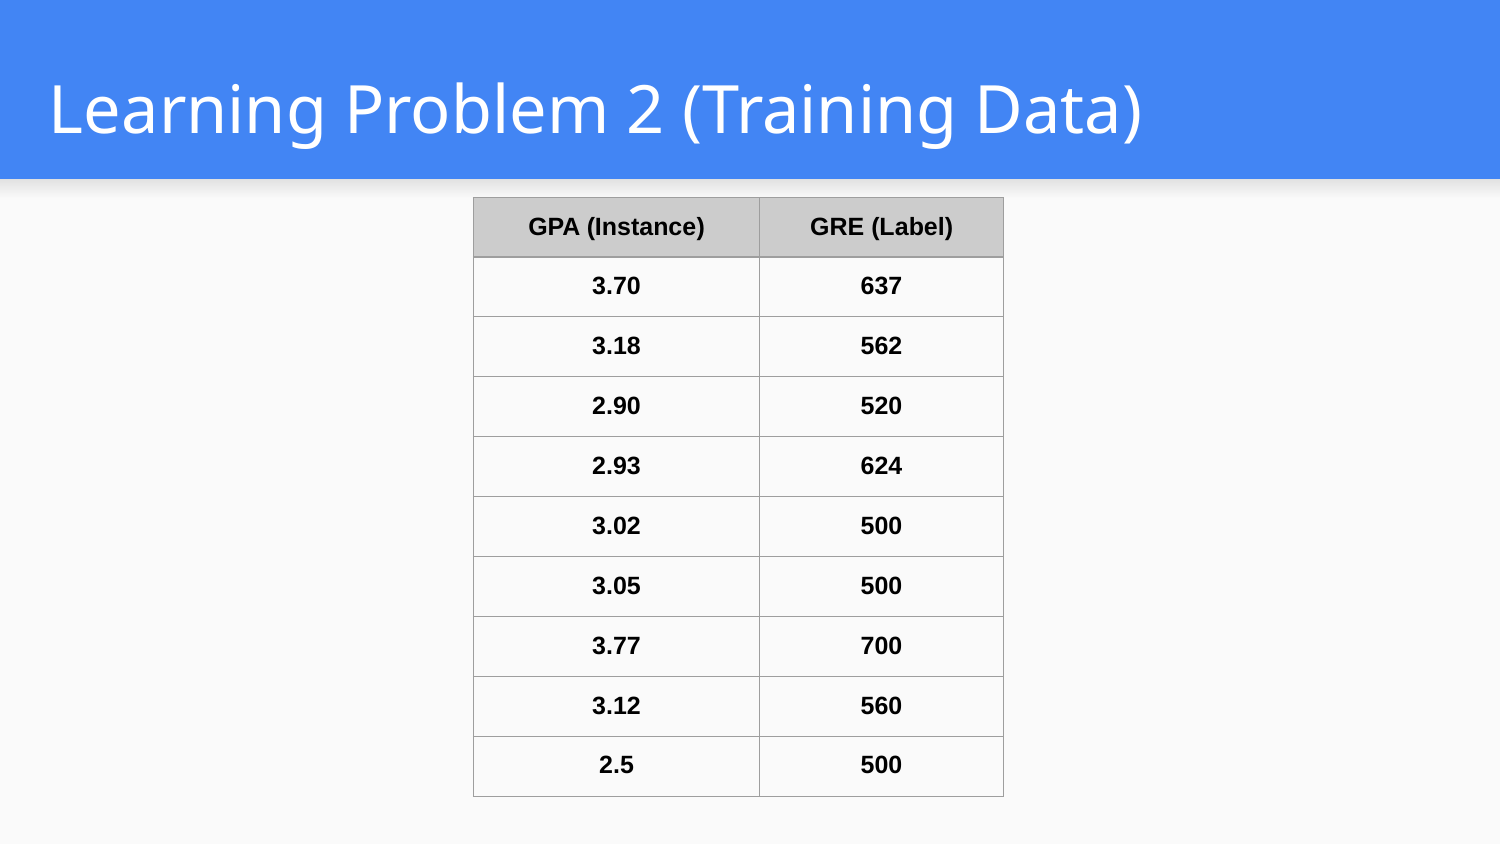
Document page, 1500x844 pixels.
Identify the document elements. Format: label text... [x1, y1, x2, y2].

title Learning Problem 2 (Training Data) [33, 36, 1383, 162]
table_cell 3.18 [474, 317, 759, 376]
table_header GPA (Instance) [474, 198, 759, 256]
table_cell 520 [760, 377, 1003, 436]
table_cell 500 [760, 497, 1003, 556]
table_cell 3.77 [474, 617, 759, 676]
table_cell 2.93 [474, 437, 759, 496]
table_cell 624 [760, 437, 1003, 496]
table_cell 3.70 [474, 258, 759, 316]
table_header GRE (Label) [760, 198, 1003, 256]
table_cell 3.05 [474, 557, 759, 616]
table_cell 3.02 [474, 497, 759, 556]
table_cell 700 [760, 617, 1003, 676]
table_cell 637 [760, 258, 1003, 316]
table_cell 2.90 [474, 377, 759, 436]
table_cell 560 [760, 677, 1003, 736]
table_cell 500 [760, 557, 1003, 616]
table_cell 500 [760, 737, 1003, 796]
table_cell 3.12 [474, 677, 759, 736]
table_cell 562 [760, 317, 1003, 376]
table_cell 2.5 [474, 737, 759, 796]
